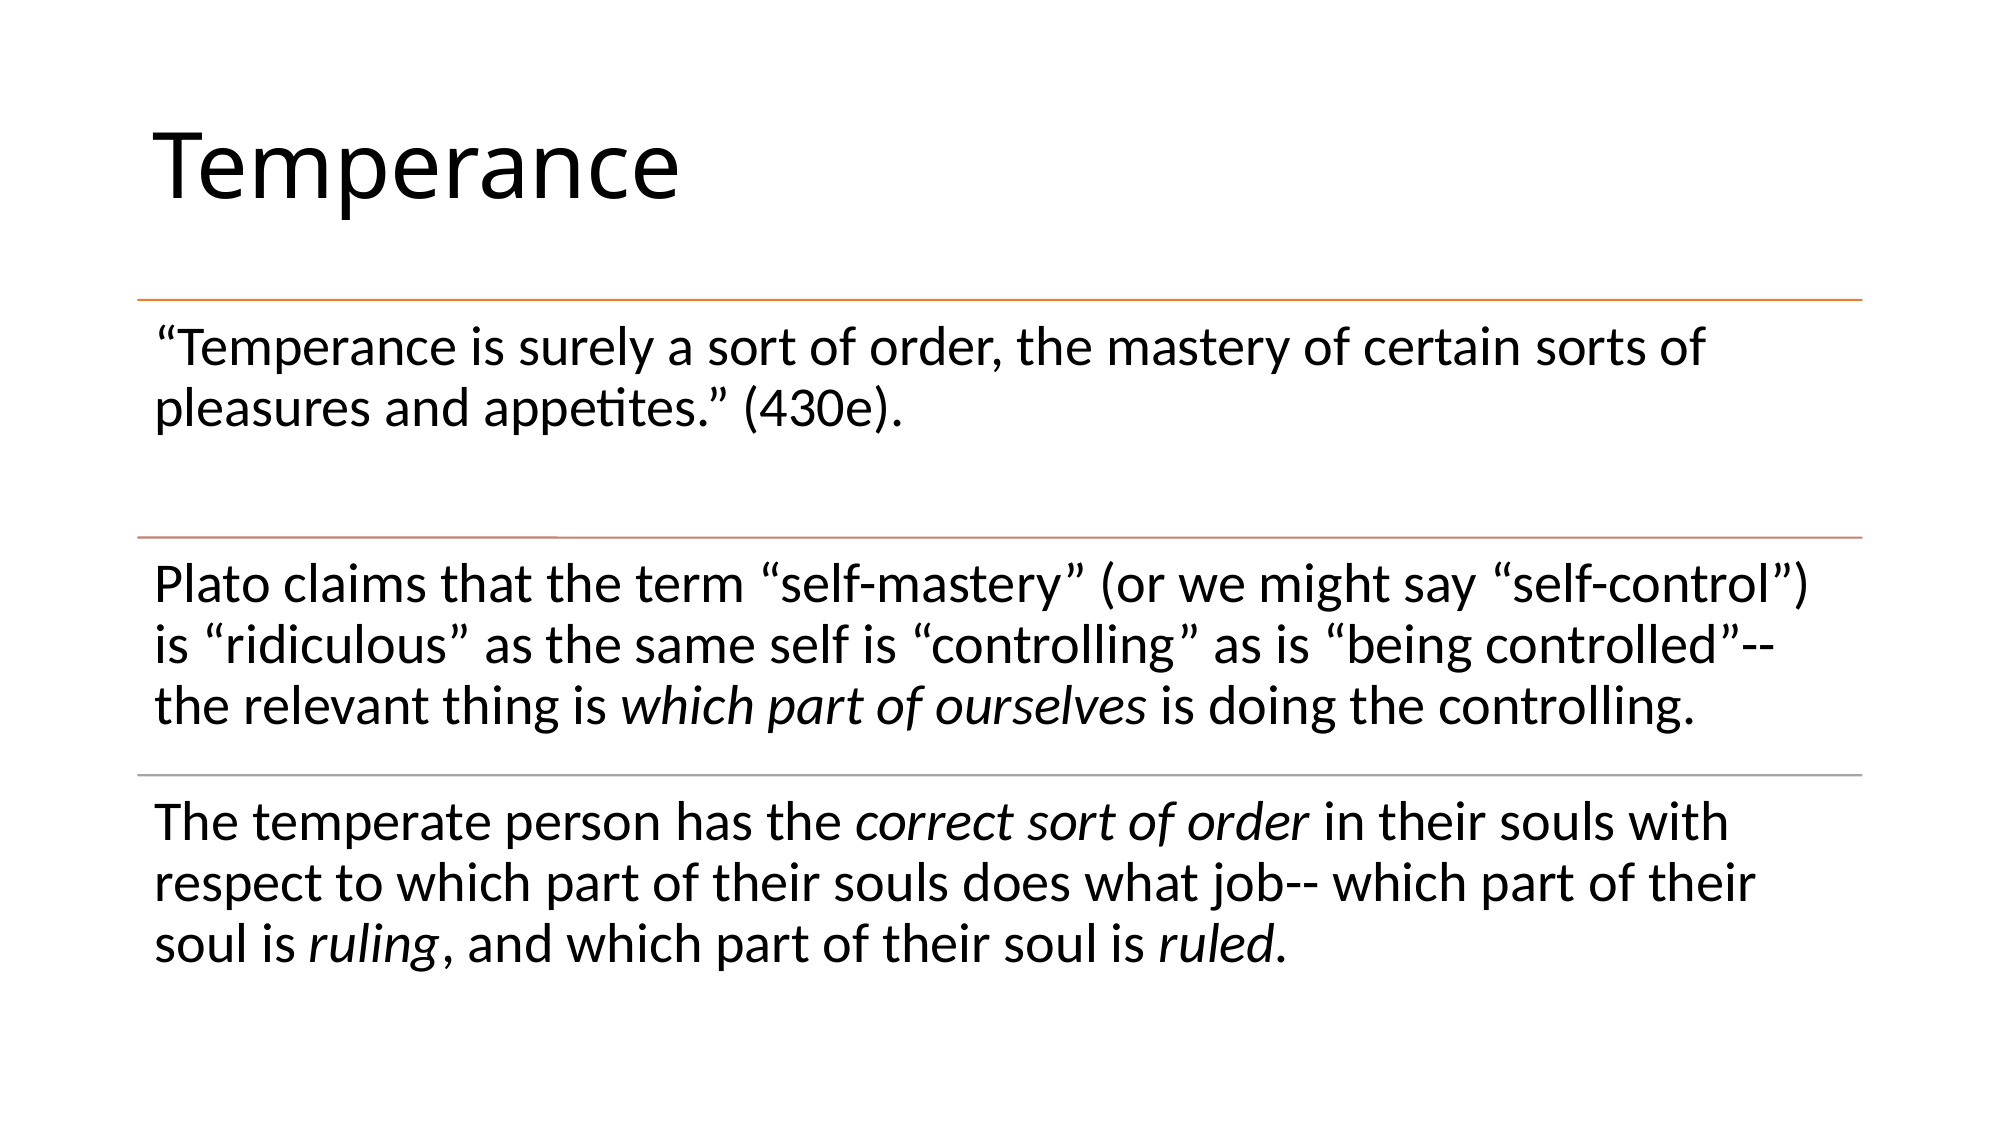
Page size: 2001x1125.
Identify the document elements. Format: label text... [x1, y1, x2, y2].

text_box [137, 299, 1863, 1014]
title Temperance [137, 59, 1863, 278]
